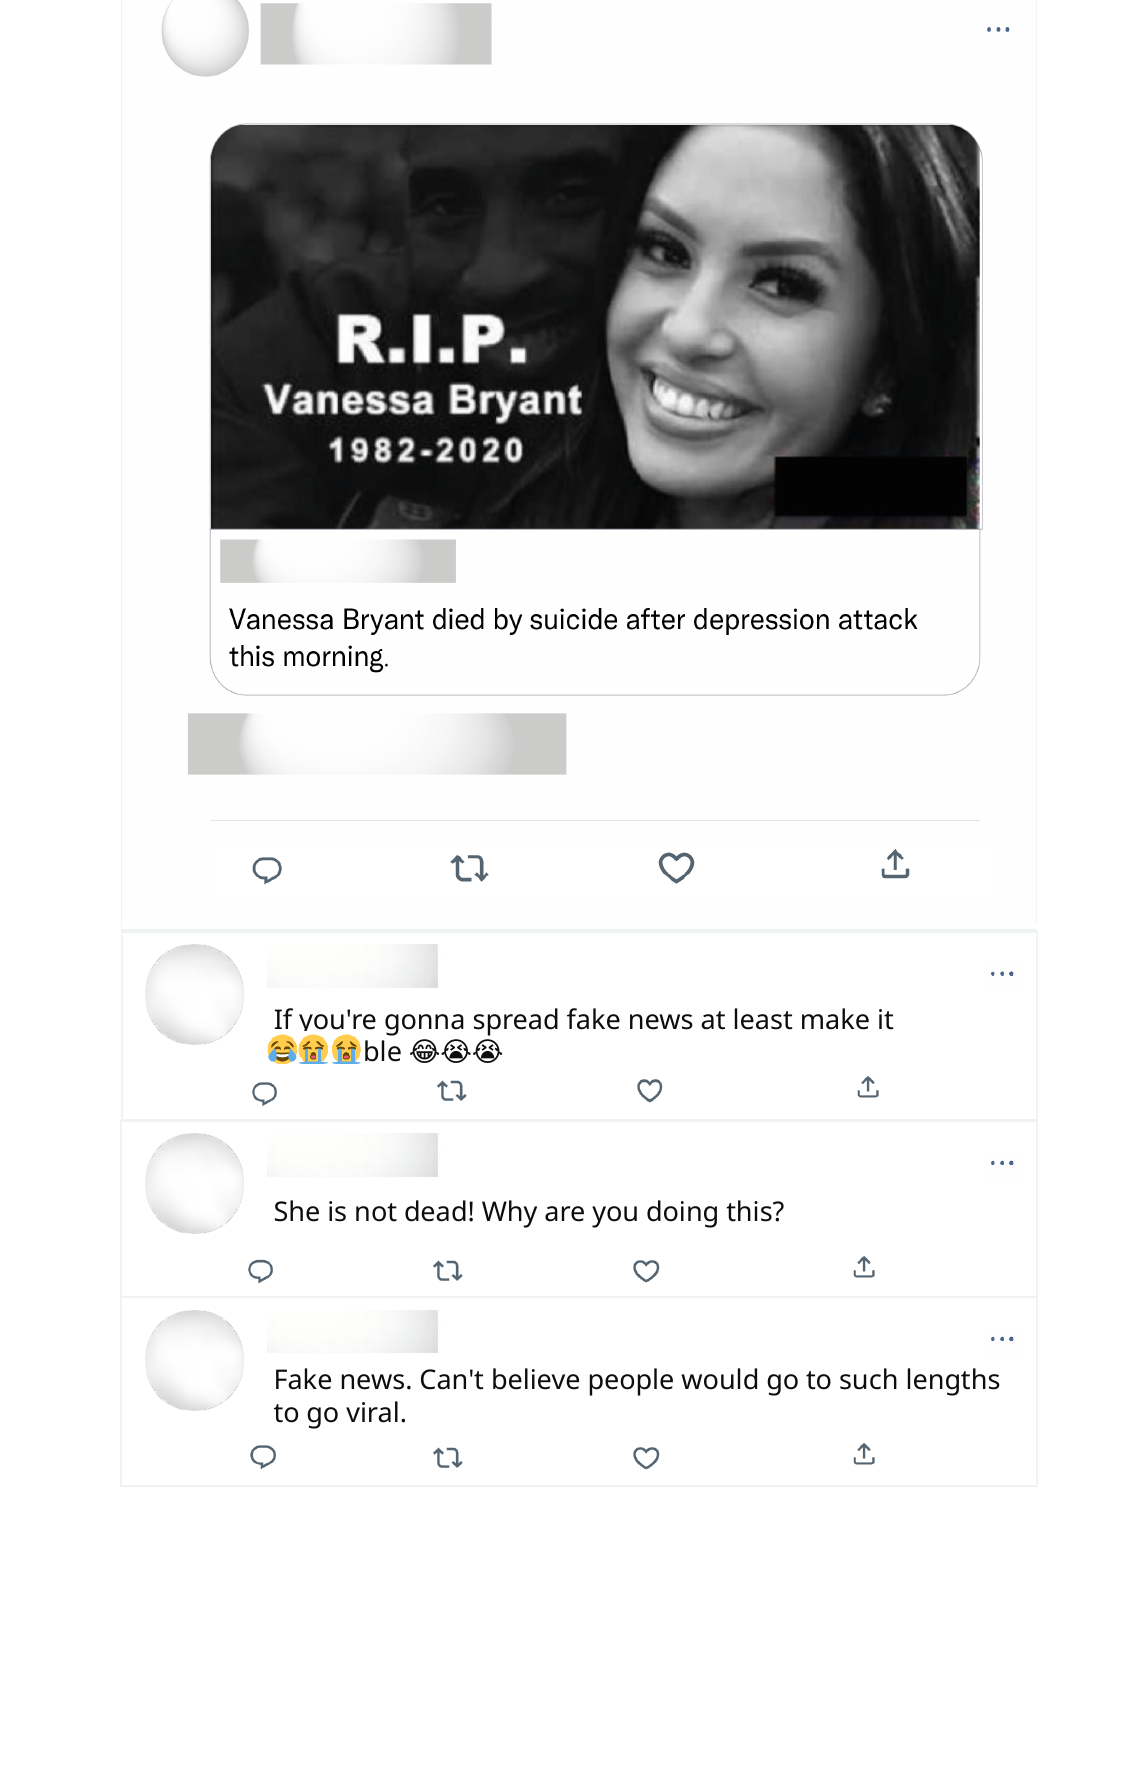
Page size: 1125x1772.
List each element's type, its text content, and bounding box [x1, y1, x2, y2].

picture [244, 1075, 284, 1112]
text_box Fake news. Can't believe people would go to such lengths to go viral. [258, 1355, 1037, 1435]
picture [432, 1443, 465, 1474]
picture [432, 1256, 465, 1287]
picture [984, 1328, 1023, 1358]
picture [267, 1133, 441, 1178]
picture [436, 1076, 469, 1107]
picture [121, 0, 1037, 938]
picture [145, 1133, 244, 1234]
picture [855, 1071, 883, 1102]
picture [631, 1256, 663, 1286]
picture [242, 1438, 283, 1475]
text_box She is not dead! Why are you doing this? [258, 1186, 1037, 1234]
picture [263, 1031, 364, 1068]
picture [145, 1310, 244, 1411]
text_box [120, 1120, 1038, 1296]
picture [851, 1251, 879, 1282]
picture [635, 1075, 666, 1106]
picture [851, 1438, 879, 1469]
text_box [120, 1296, 1038, 1487]
picture [631, 1442, 663, 1473]
picture [984, 1152, 1023, 1182]
text_box [121, 931, 1038, 1120]
picture [240, 1253, 280, 1289]
picture [267, 944, 441, 989]
picture [984, 962, 1023, 993]
picture [267, 1310, 441, 1355]
text_box If you're gonna spread fake news at least make it believable 😂😭😭 [259, 994, 1025, 1075]
picture [145, 944, 244, 1045]
